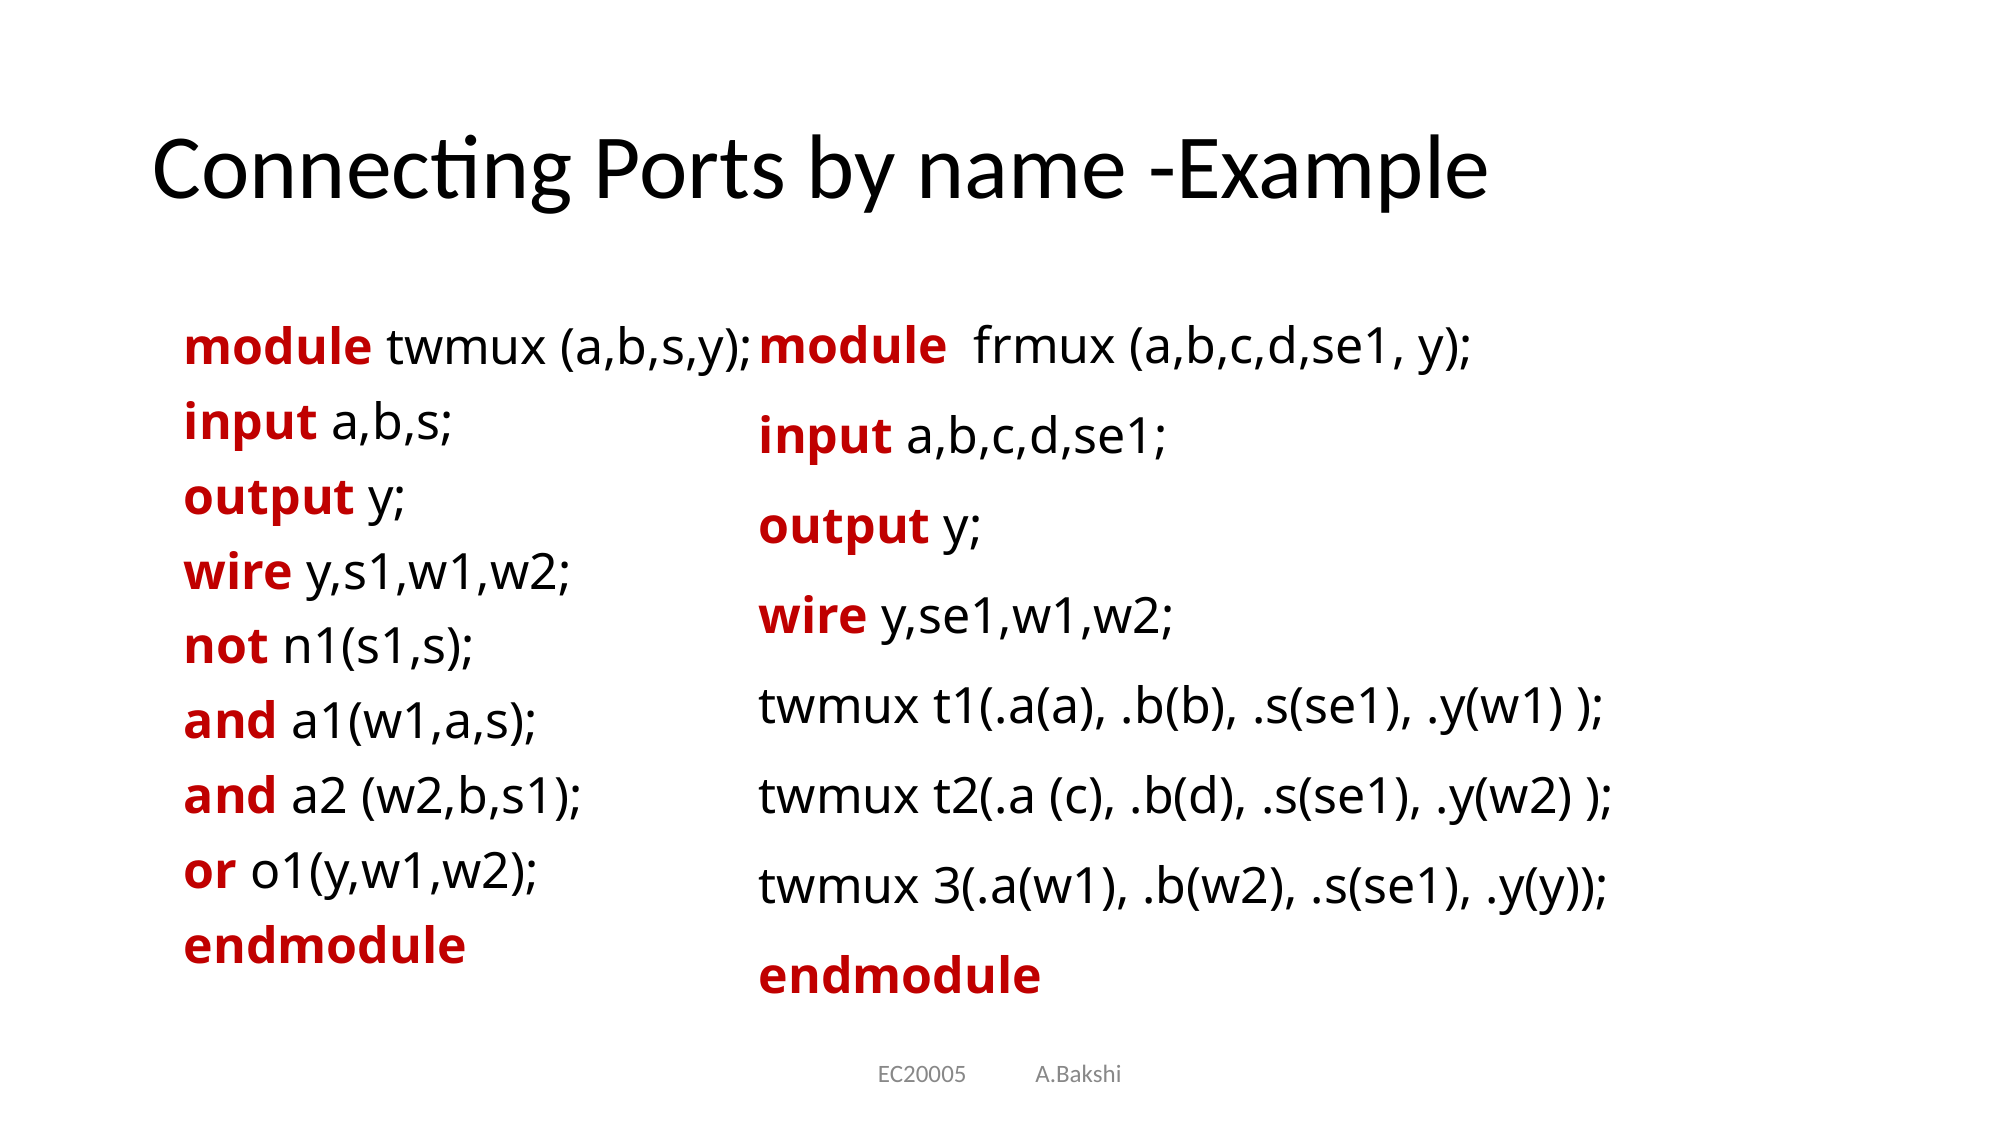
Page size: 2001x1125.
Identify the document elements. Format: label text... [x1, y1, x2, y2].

text_box module frmux (a,b,c,d,se1, y); input a,b,c,d,se1; output y; wire y,se1,w1,w2; twmux t1(.a(a), .b(b), .s(se1), .y(w1) ); twmux t2(.a (c), .b(d), .s(se1), .y(w2) ); twmux 3(.a(w1), .b(w2), .s(se1), .y(y)); endmodule [743, 276, 1632, 1057]
title Connecting Ports by name -Example [137, 59, 1863, 278]
footer EC20005 A.Bakshi [662, 1042, 1338, 1103]
text_box module twmux (a,b,s,y); input a,b,s; output y; wire y,s1,w1,w2; not n1(s1,s); and a1(w1,a,s); and a2 (w2,b,s1); or o1(y,w1,w2); endmodule [168, 313, 743, 1002]
